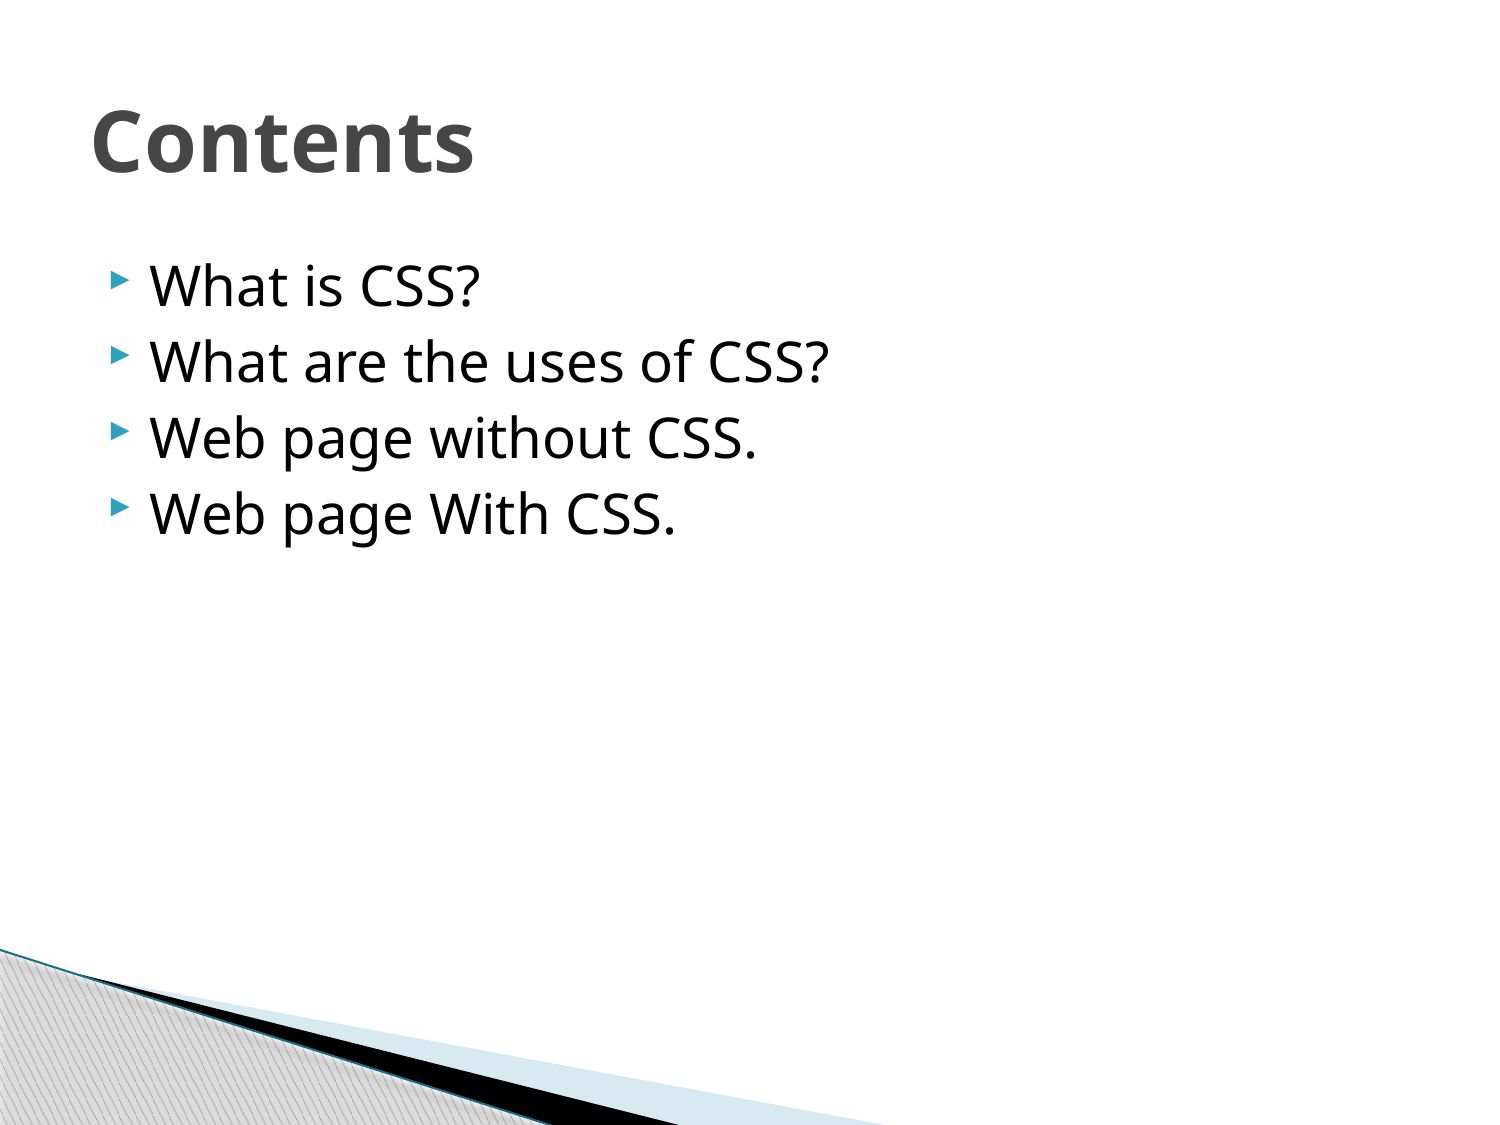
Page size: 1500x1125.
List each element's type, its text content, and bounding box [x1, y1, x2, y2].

list What is CSS? What are the uses of CSS? Web page without CSS. Web page With CSS. [75, 243, 1425, 986]
title Contents [75, 45, 1425, 233]
